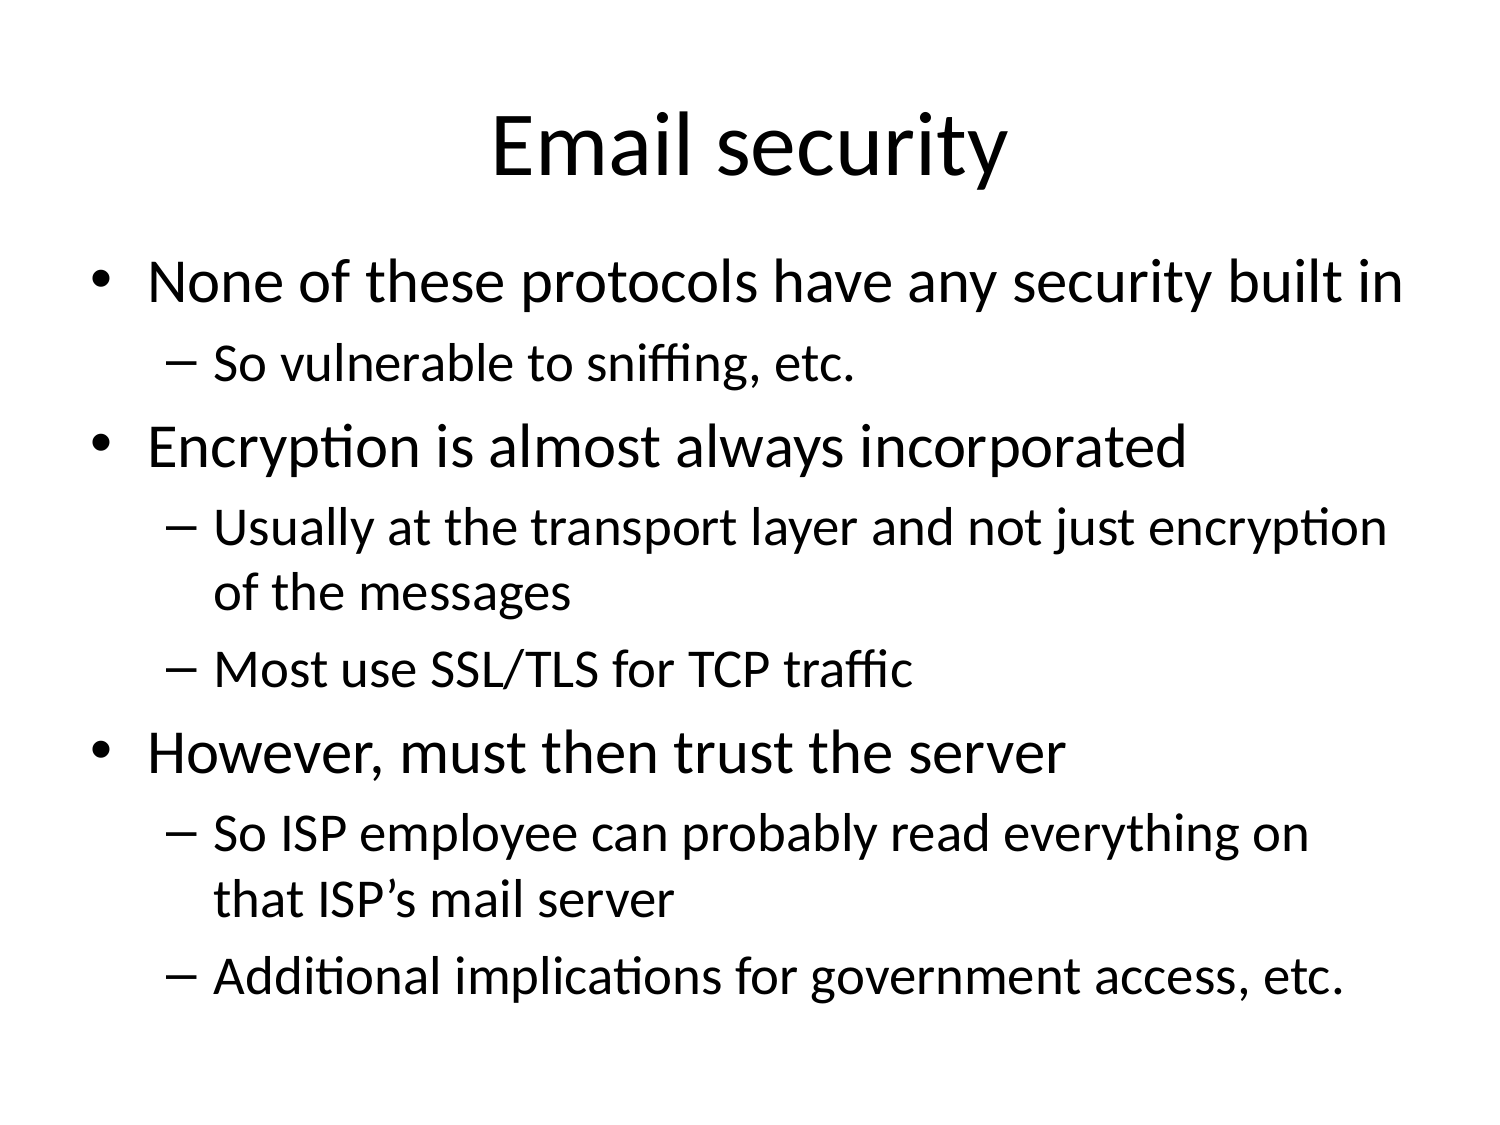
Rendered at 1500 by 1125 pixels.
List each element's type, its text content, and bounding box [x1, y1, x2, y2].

title Email security [75, 45, 1425, 232]
list None of these protocols have any security built in So vulnerable to sniffing, etc. Encryption is almost always incorporated Usually at the transport layer and not just encryption of the messages Most use SSL/TLS for TCP traffic However, must then trust the server So ISP employee can probably read everything on that ISP’s mail server Additional implications for government access, etc. [75, 232, 1425, 1029]
